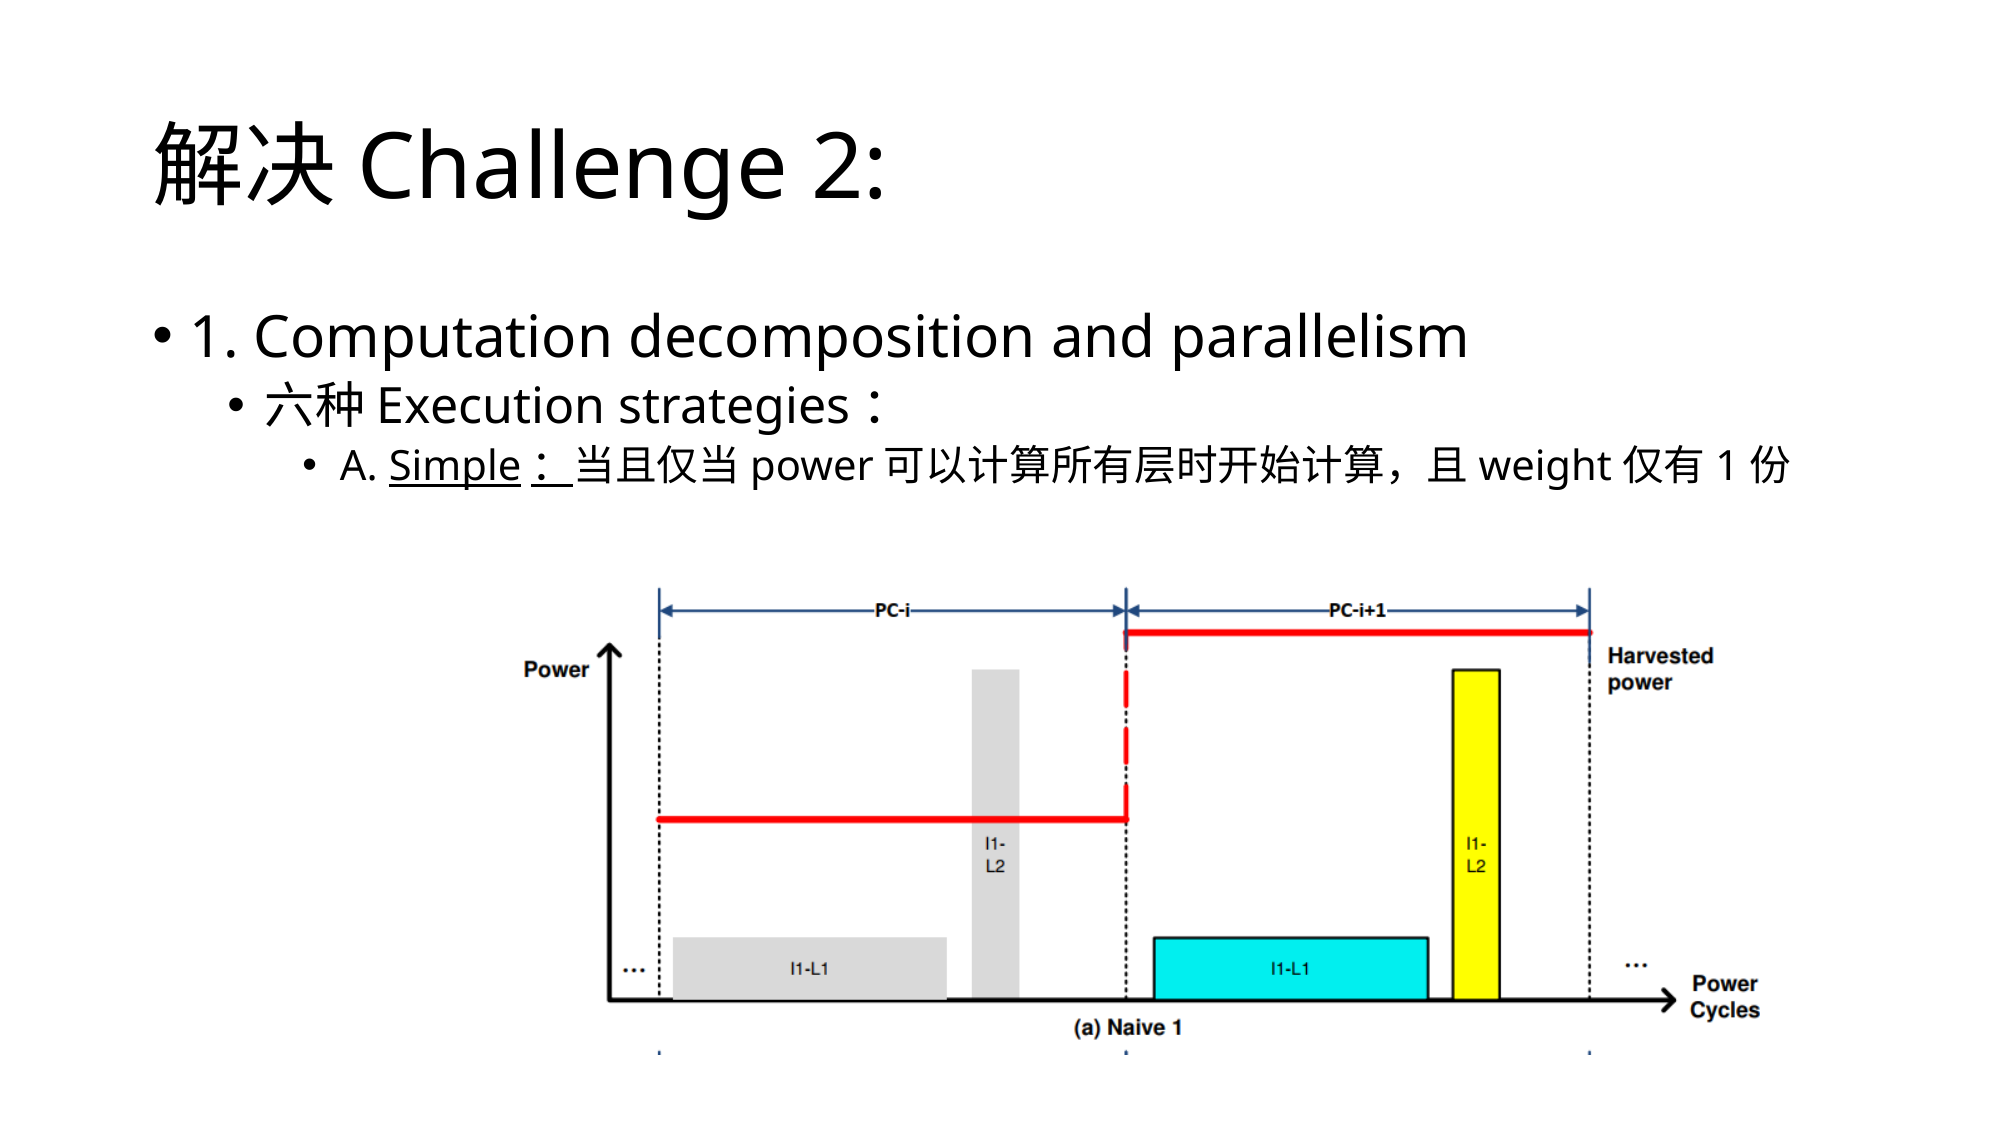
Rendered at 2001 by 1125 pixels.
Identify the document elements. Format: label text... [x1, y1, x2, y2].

picture [523, 562, 1785, 1055]
title 解决Challenge 2: [137, 59, 1863, 278]
list 1. Computation decomposition and parallelism 六种Execution strategies： A. Simple：当且仅当power可以计算所有层时开始计算，且weight仅有1份 [137, 299, 1863, 1014]
